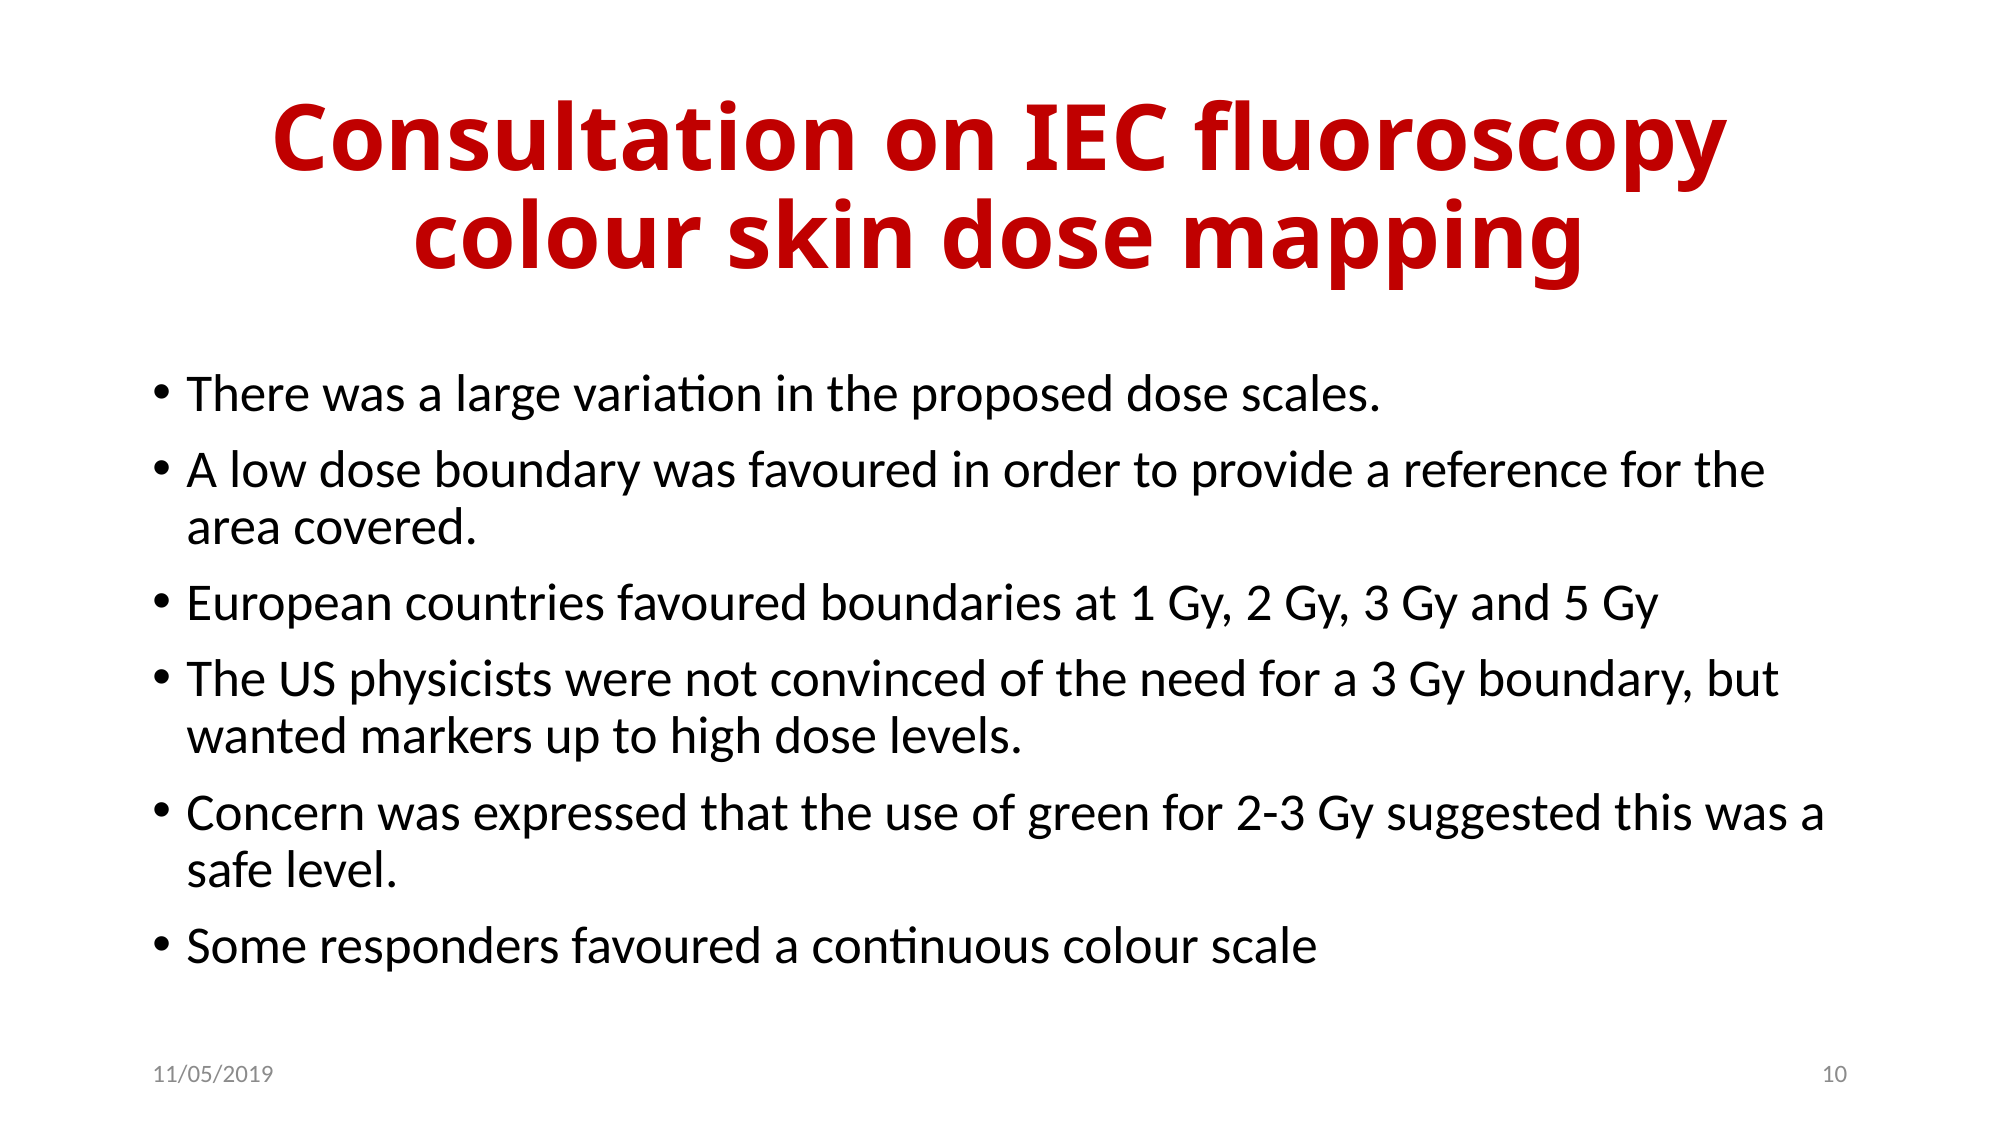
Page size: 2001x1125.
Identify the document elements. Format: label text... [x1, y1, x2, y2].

title Consultation on IEC fluoroscopy colour skin dose mapping [137, 81, 1863, 299]
list There was a large variation in the proposed dose scales. A low dose boundary was favoured in order to provide a reference for the area covered. European countries favoured boundaries at 1 Gy, 2 Gy, 3 Gy and 5 Gy The US physicists were not convinced of the need for a 3 Gy boundary, but wanted markers up to high dose levels. Concern was expressed that the use of green for 2-3 Gy suggested this was a safe level. Some responders favoured a continuous colour scale [137, 357, 1863, 984]
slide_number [137, 1042, 588, 1103]
slide_number 10 [1412, 1042, 1863, 1103]
